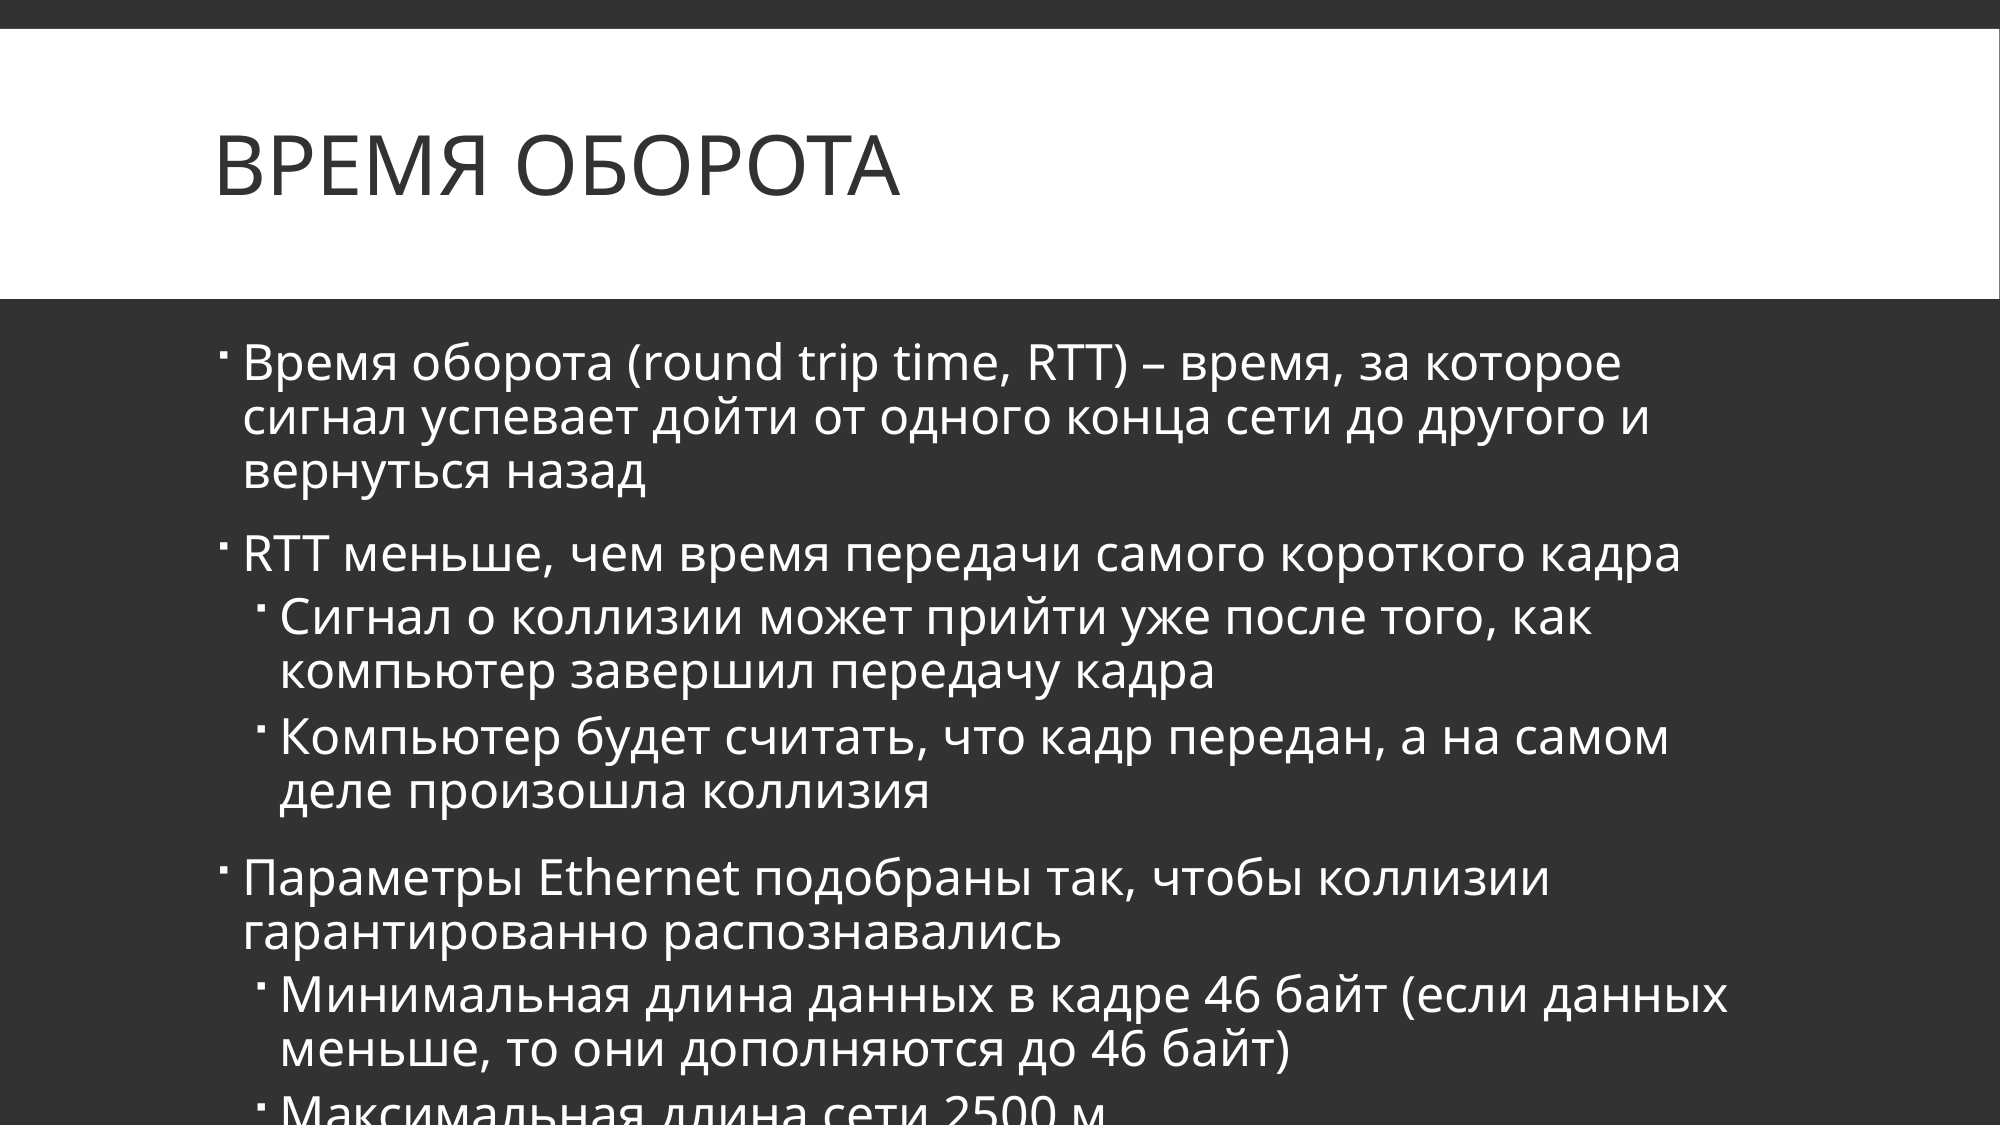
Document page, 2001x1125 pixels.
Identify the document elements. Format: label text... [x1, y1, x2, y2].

title Время оборота [197, 46, 1803, 295]
list Время оборота (round trip time, RTT) – время, за которое сигнал успевает дойти от одного конца сети до другого и вернуться назад RTT меньше, чем время передачи самого короткого кадра Сигнал о коллизии может прийти уже после того, как компьютер завершил передачу кадра Компьютер будет считать, что кадр передан, а на самом деле произошла коллизия Параметры Ethernet подобраны так, чтобы коллизии гарантированно распознавались Минимальная длина данных в кадре 46 байт (если данных меньше, то они дополняются до 46 байт) Максимальная длина сети 2500 м [197, 329, 1803, 1020]
